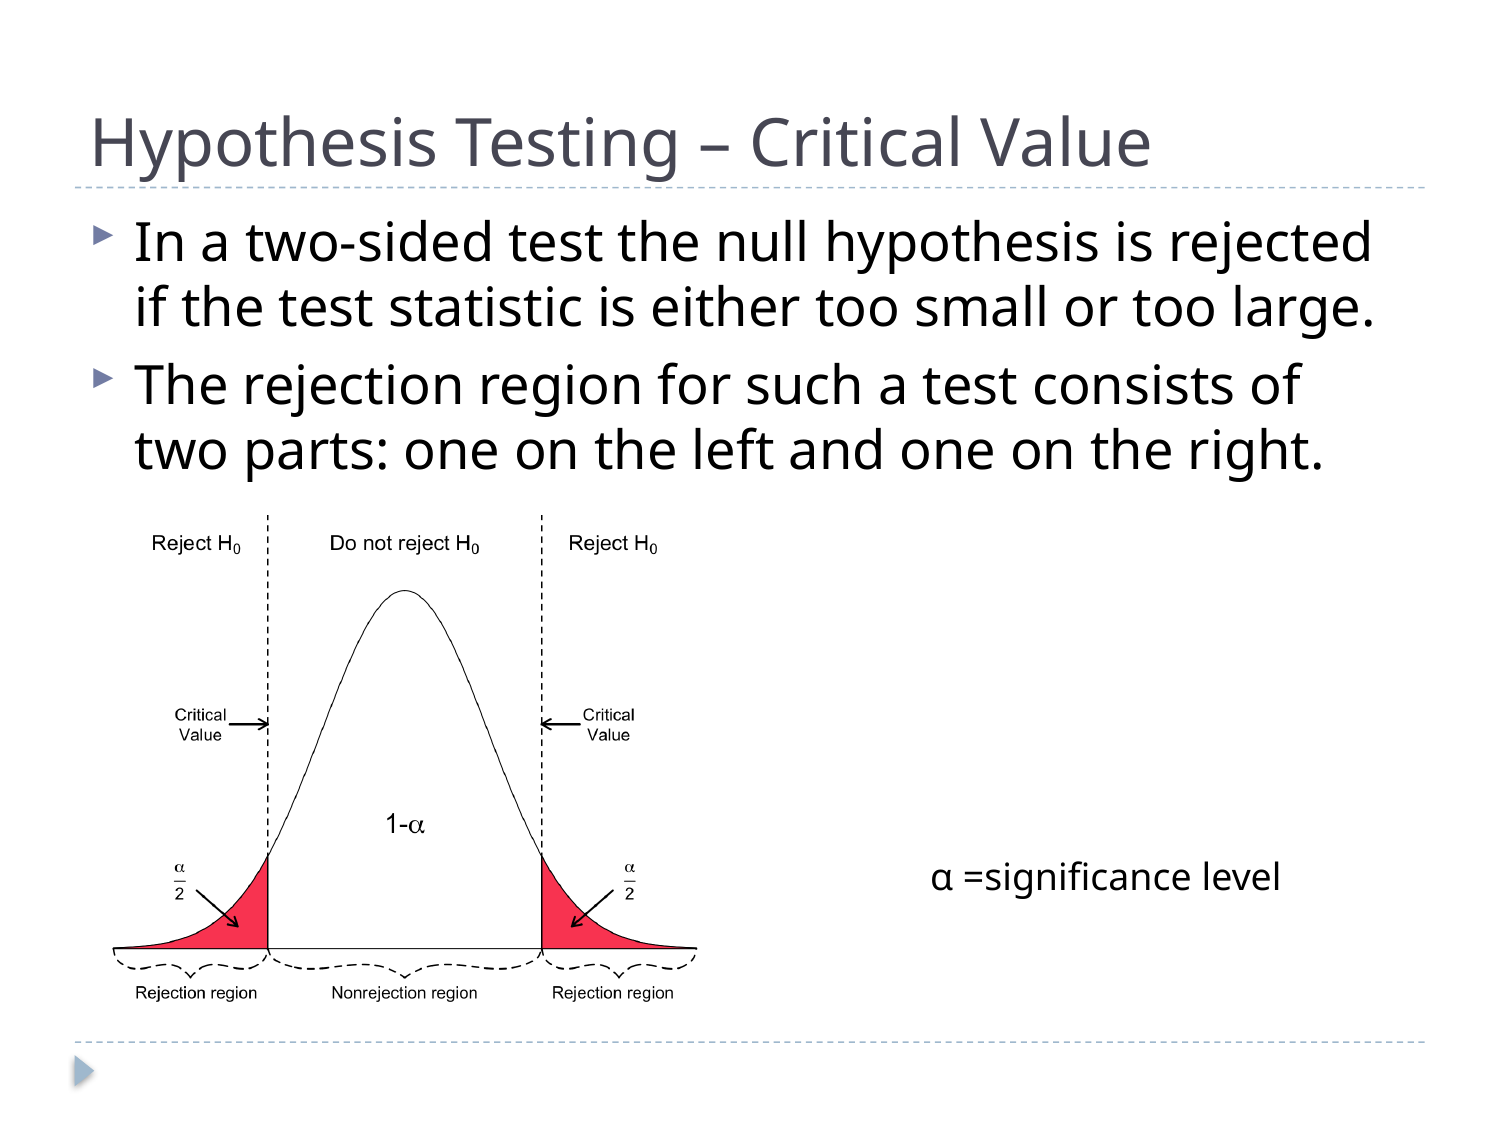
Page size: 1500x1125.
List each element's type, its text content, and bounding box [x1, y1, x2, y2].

title Hypothesis Testing – Critical Value [75, 24, 1425, 188]
picture [49, 514, 761, 1023]
text_box α =significance level [915, 845, 1365, 906]
list In a two-sided test the null hypothesis is rejected if the test statistic is either too small or too large. The rejection region for such a test consists of two parts: one on the left and one on the right. [75, 200, 1425, 1010]
